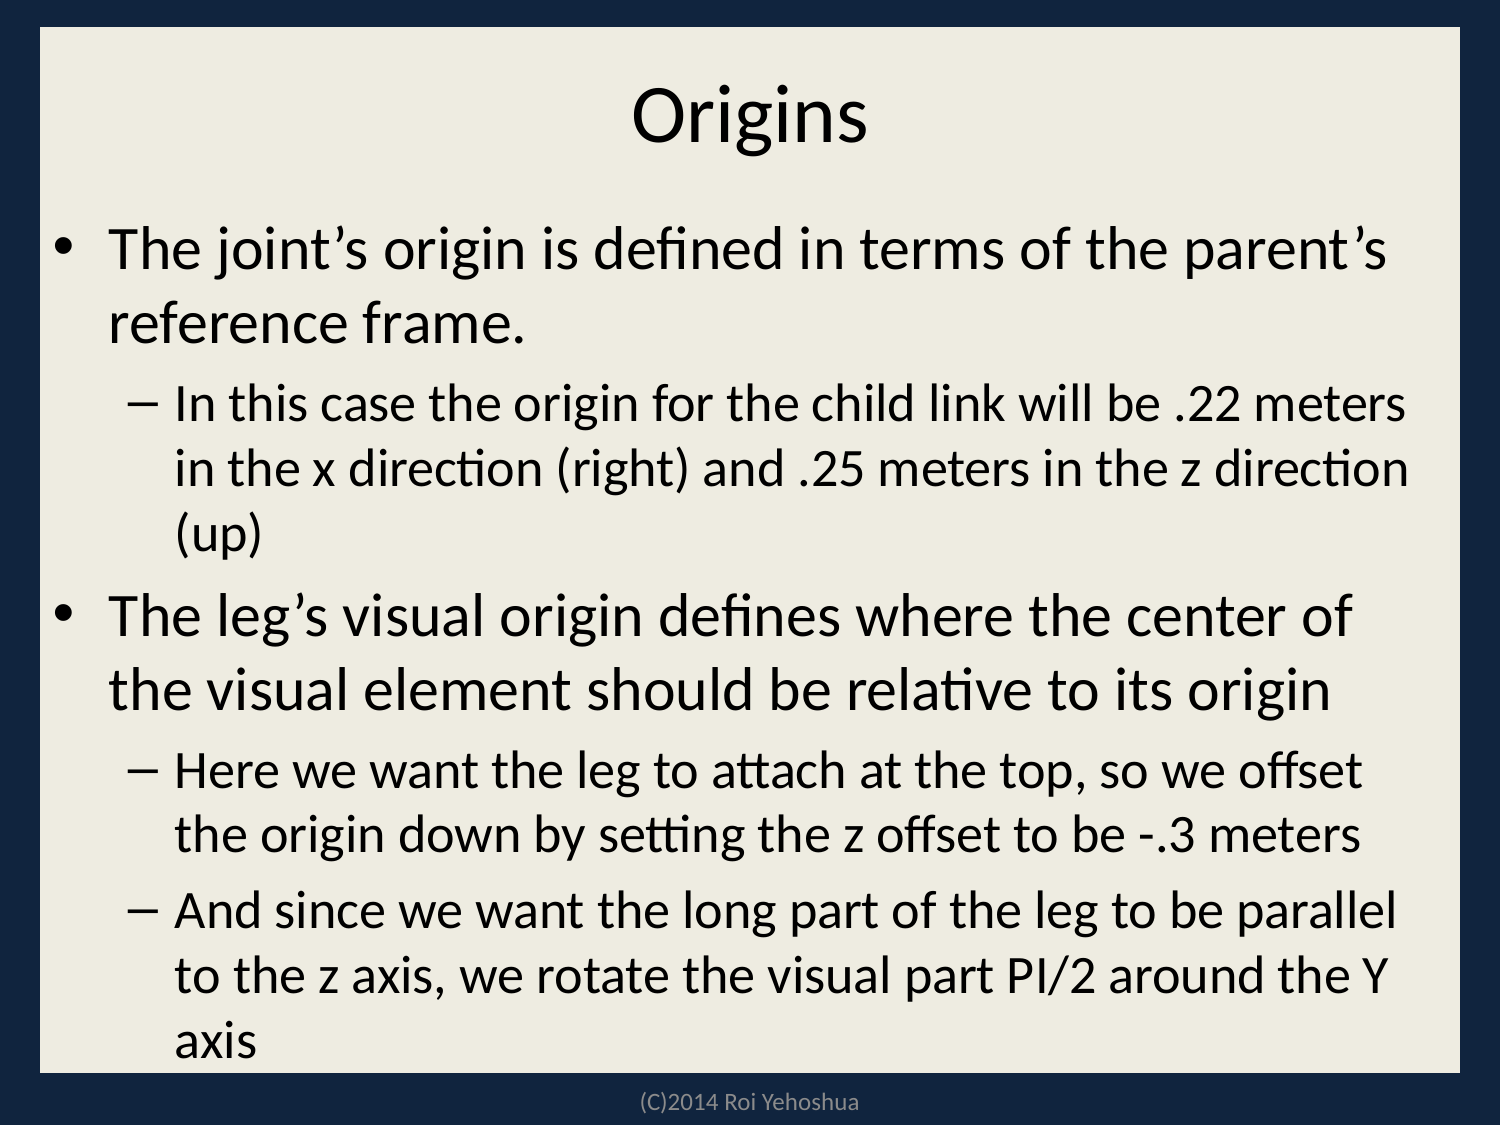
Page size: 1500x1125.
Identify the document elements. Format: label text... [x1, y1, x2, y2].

list The joint’s origin is defined in terms of the parent’s reference frame. In this case the origin for the child link will be .22 meters in the x direction (right) and .25 meters in the z direction (up) The leg’s visual origin defines where the center of the visual element should be relative to its origin Here we want the leg to attach at the top, so we offset the origin down by setting the z offset to be -.3 meters And since we want the long part of the leg to be parallel to the z axis, we rotate the visual part PI/2 around the Y axis [37, 200, 1463, 1080]
footer (C)2014 Roi Yehoshua [512, 1074, 988, 1125]
title Origins [37, 31, 1463, 188]
